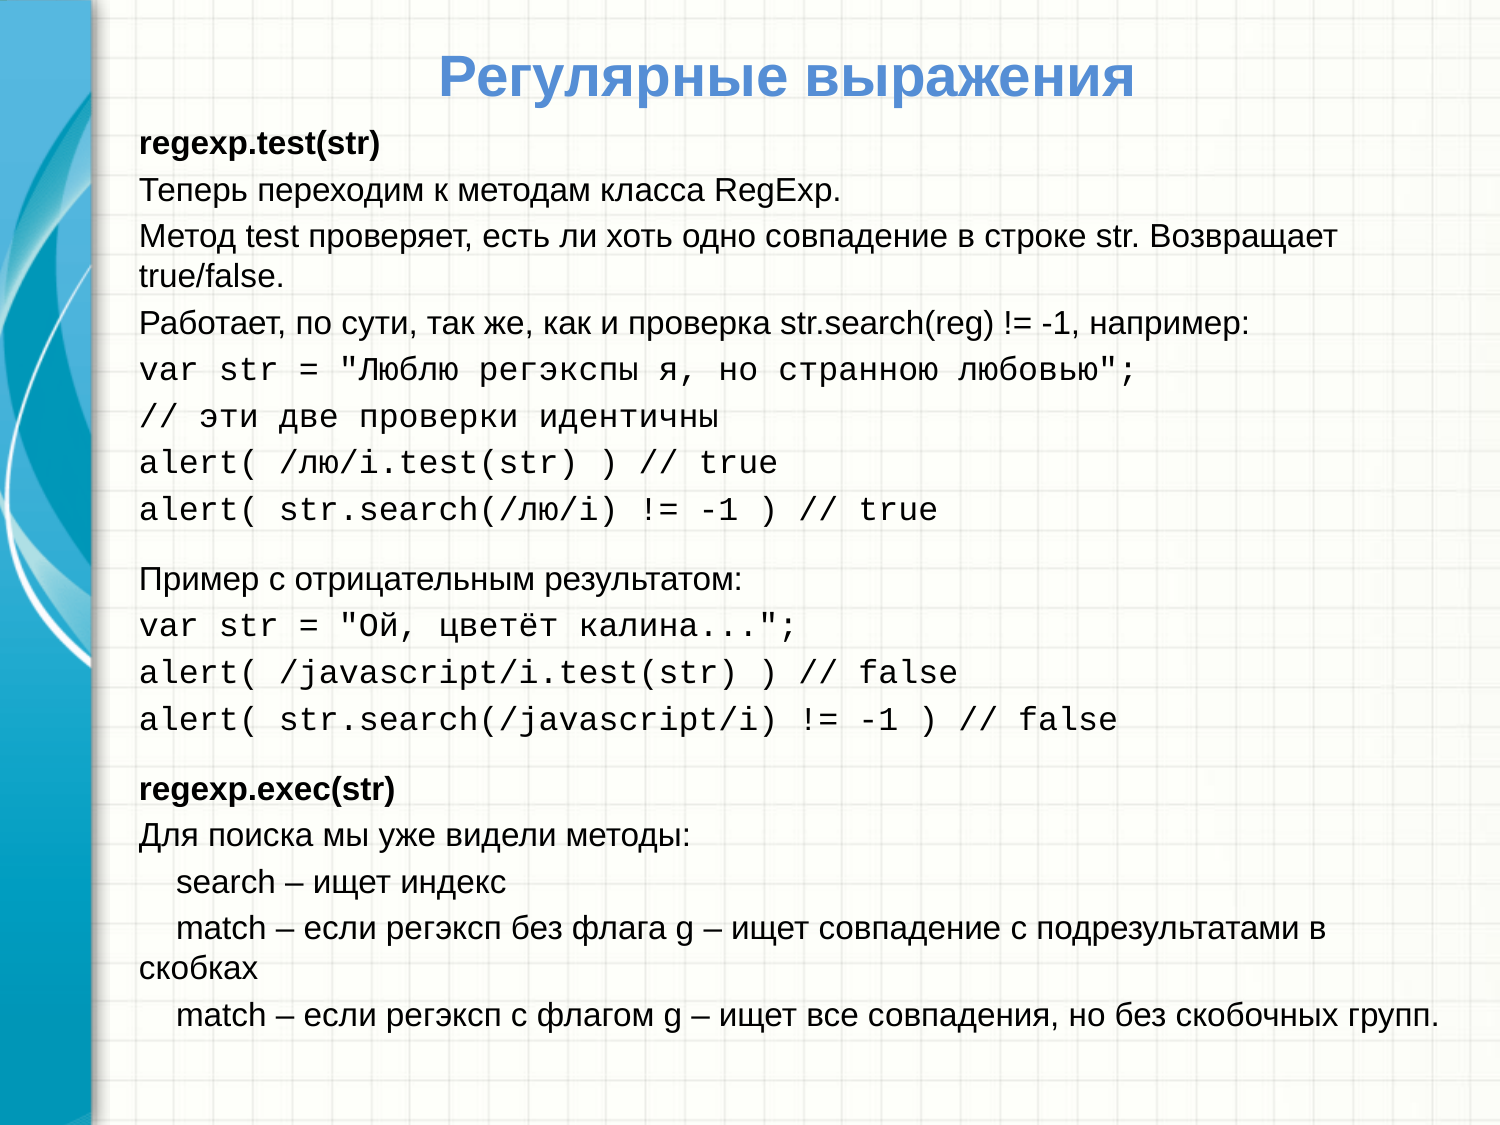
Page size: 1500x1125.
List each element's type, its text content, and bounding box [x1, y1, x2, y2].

list regexp.test(str) Теперь переходим к методам класса RegExp. Метод test проверяет, есть ли хоть одно совпадение в строке str. Возвращает true/false. Работает, по сути, так же, как и проверка str.search(reg) != -1, например: var str = "Люблю регэкспы я, но странною любовью"; // эти две проверки идентичны alert( /лю/i.test(str) ) // true alert( str.search(/лю/i) != -1 ) // true Пример с отрицательным результатом: var str = "Ой, цветёт калина..."; alert( /javascript/i.test(str) ) // false alert( str.search(/javascript/i) != -1 ) // false regexp.exec(str) Для поиска мы уже видели методы: search – ищет индекс match – если регэксп без флага g – ищет совпадение с подрезультатами в скобках match – если регэксп с флагом g – ищет все совпадения, но без скобочных групп. [123, 113, 1471, 1059]
title Регулярные выражения [125, 44, 1450, 102]
picture [0, 0, 1500, 1125]
